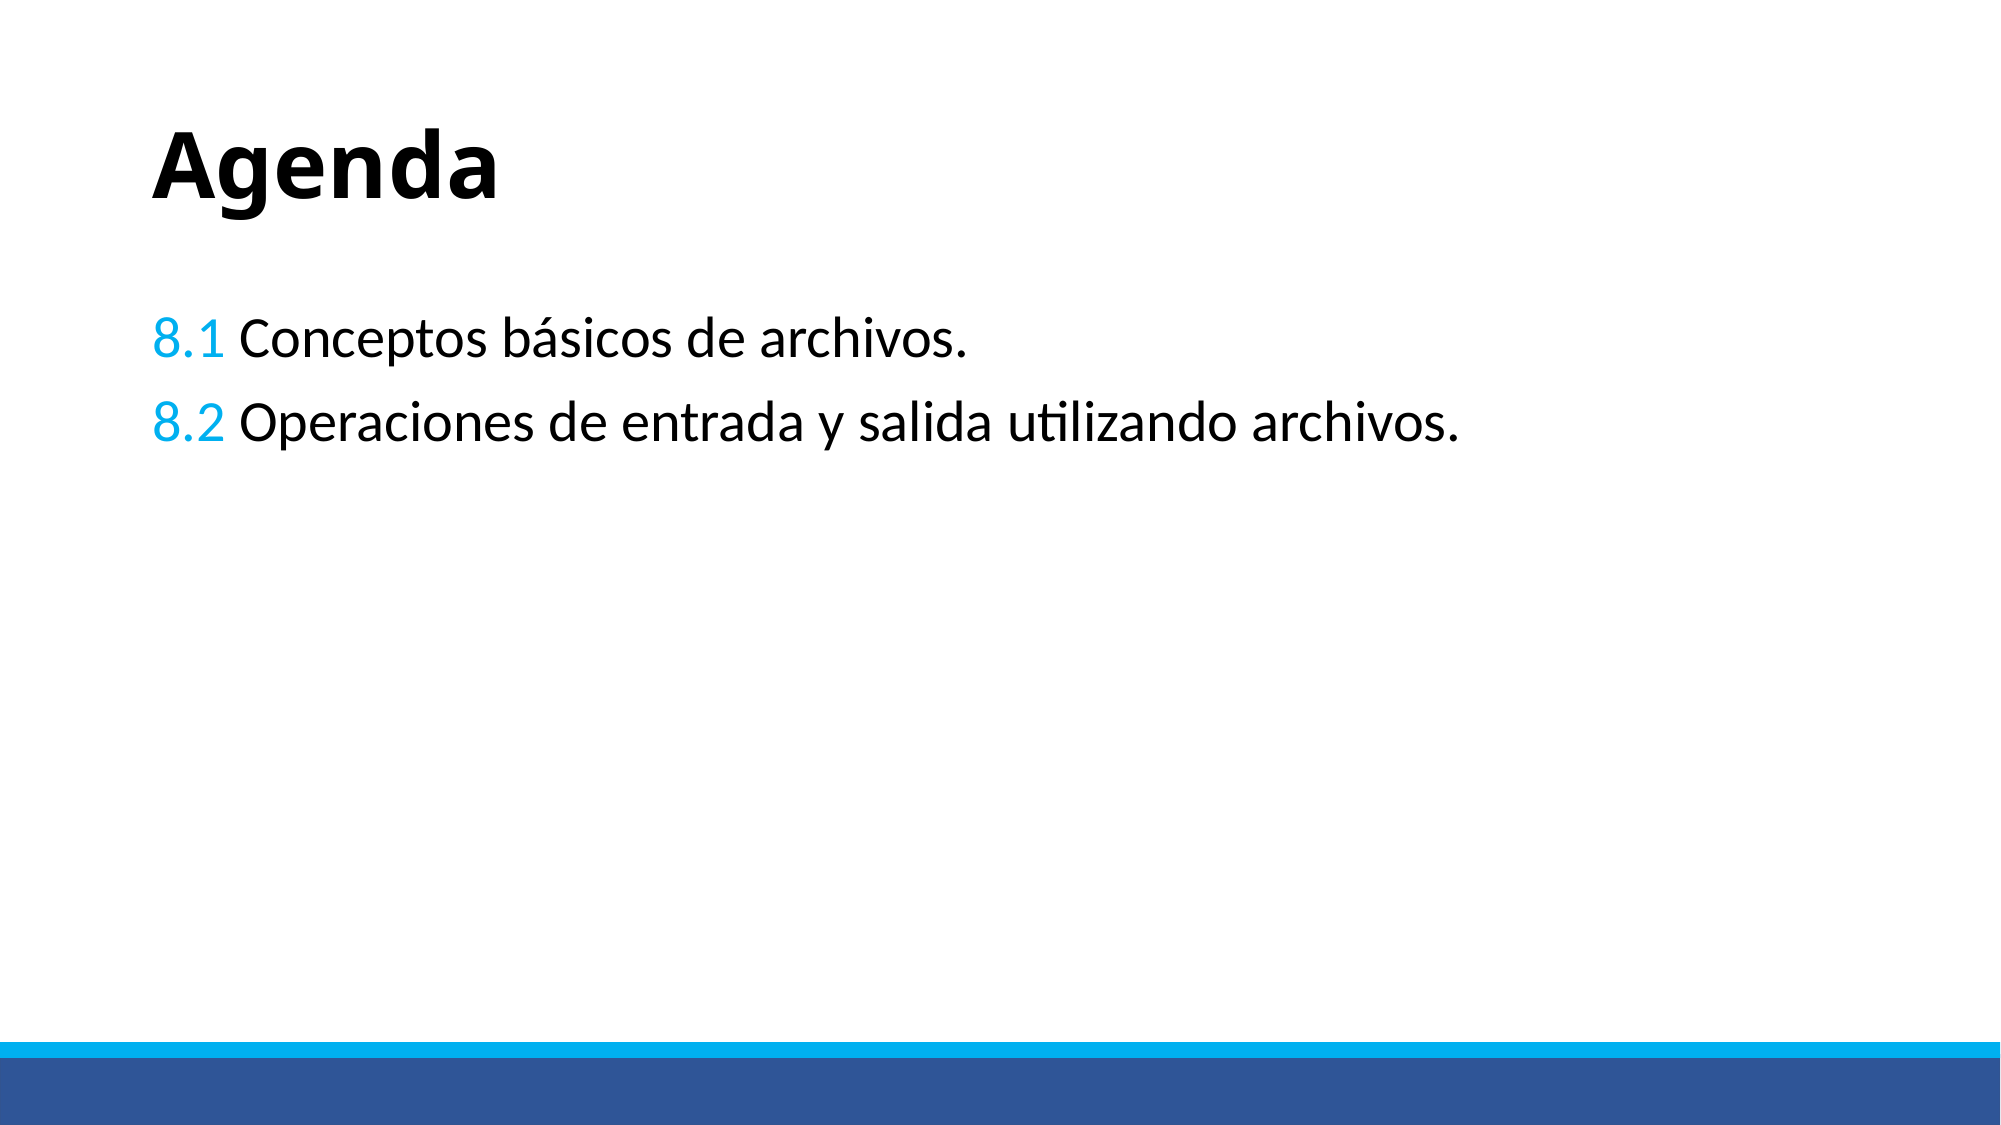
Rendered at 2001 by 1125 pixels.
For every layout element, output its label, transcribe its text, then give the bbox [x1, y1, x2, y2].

list 8.1 Conceptos básicos de archivos. 8.2 Operaciones de entrada y salida utilizando archivos. [137, 299, 1863, 1014]
title Agenda [137, 59, 1863, 278]
